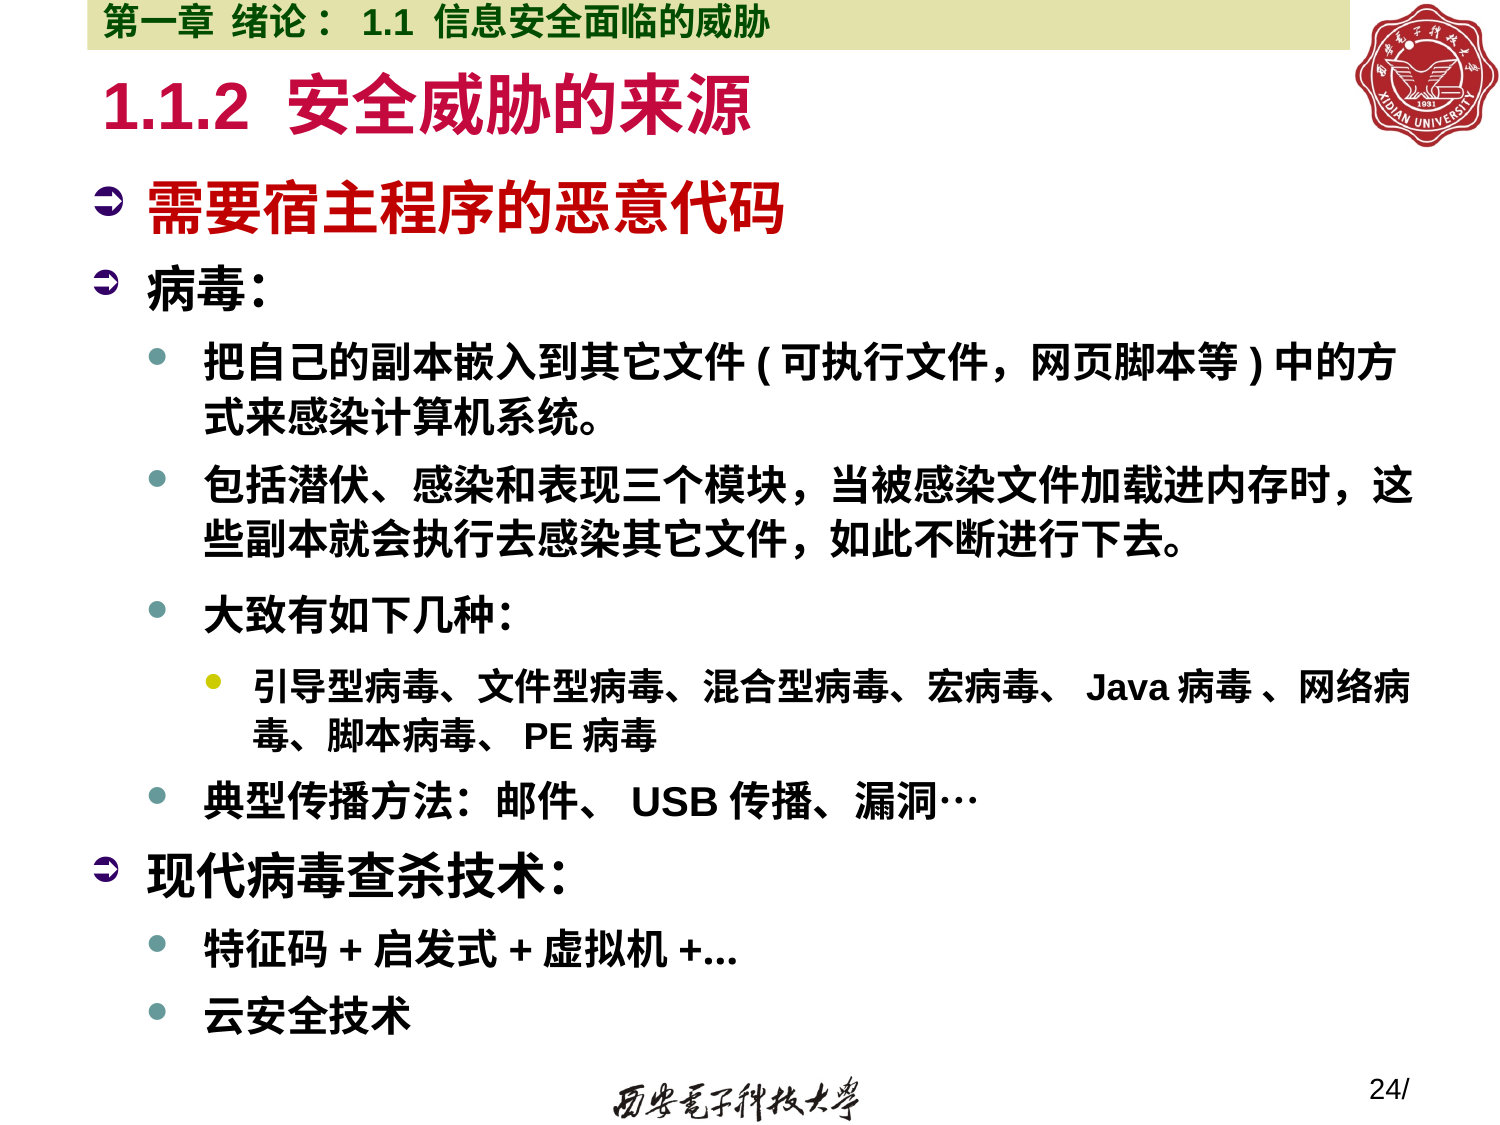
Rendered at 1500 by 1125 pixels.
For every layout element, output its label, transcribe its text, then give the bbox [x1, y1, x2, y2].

slide_number 24/ [1074, 1062, 1426, 1113]
text_box 第一章 绪论 ：1.1 信息安全面临的威胁 [87, 0, 1350, 50]
list 需要宿主程序的恶意代码 病毒： 把自己的副本嵌入到其它文件(可执行文件，网页脚本等)中的方式来感染计算机系统。 包括潜伏、感染和表现三个模块，当被感染文件加载进内存时，这些副本就会执行去感染其它文件，如此不断进行下去。 大致有如下几种： 引导型病毒、文件型病毒、混合型病毒、宏病毒、Java病毒 、网络病毒、脚本病毒、PE病毒 典型传播方法：邮件、USB传播、漏洞… 现代病毒查杀技术： 特征码+启发式+虚拟机+… 云安全技术 [74, 149, 1451, 1063]
title 1.1.2 安全威胁的来源 [87, 62, 1351, 149]
picture [612, 1076, 863, 1125]
picture [1350, 0, 1500, 150]
